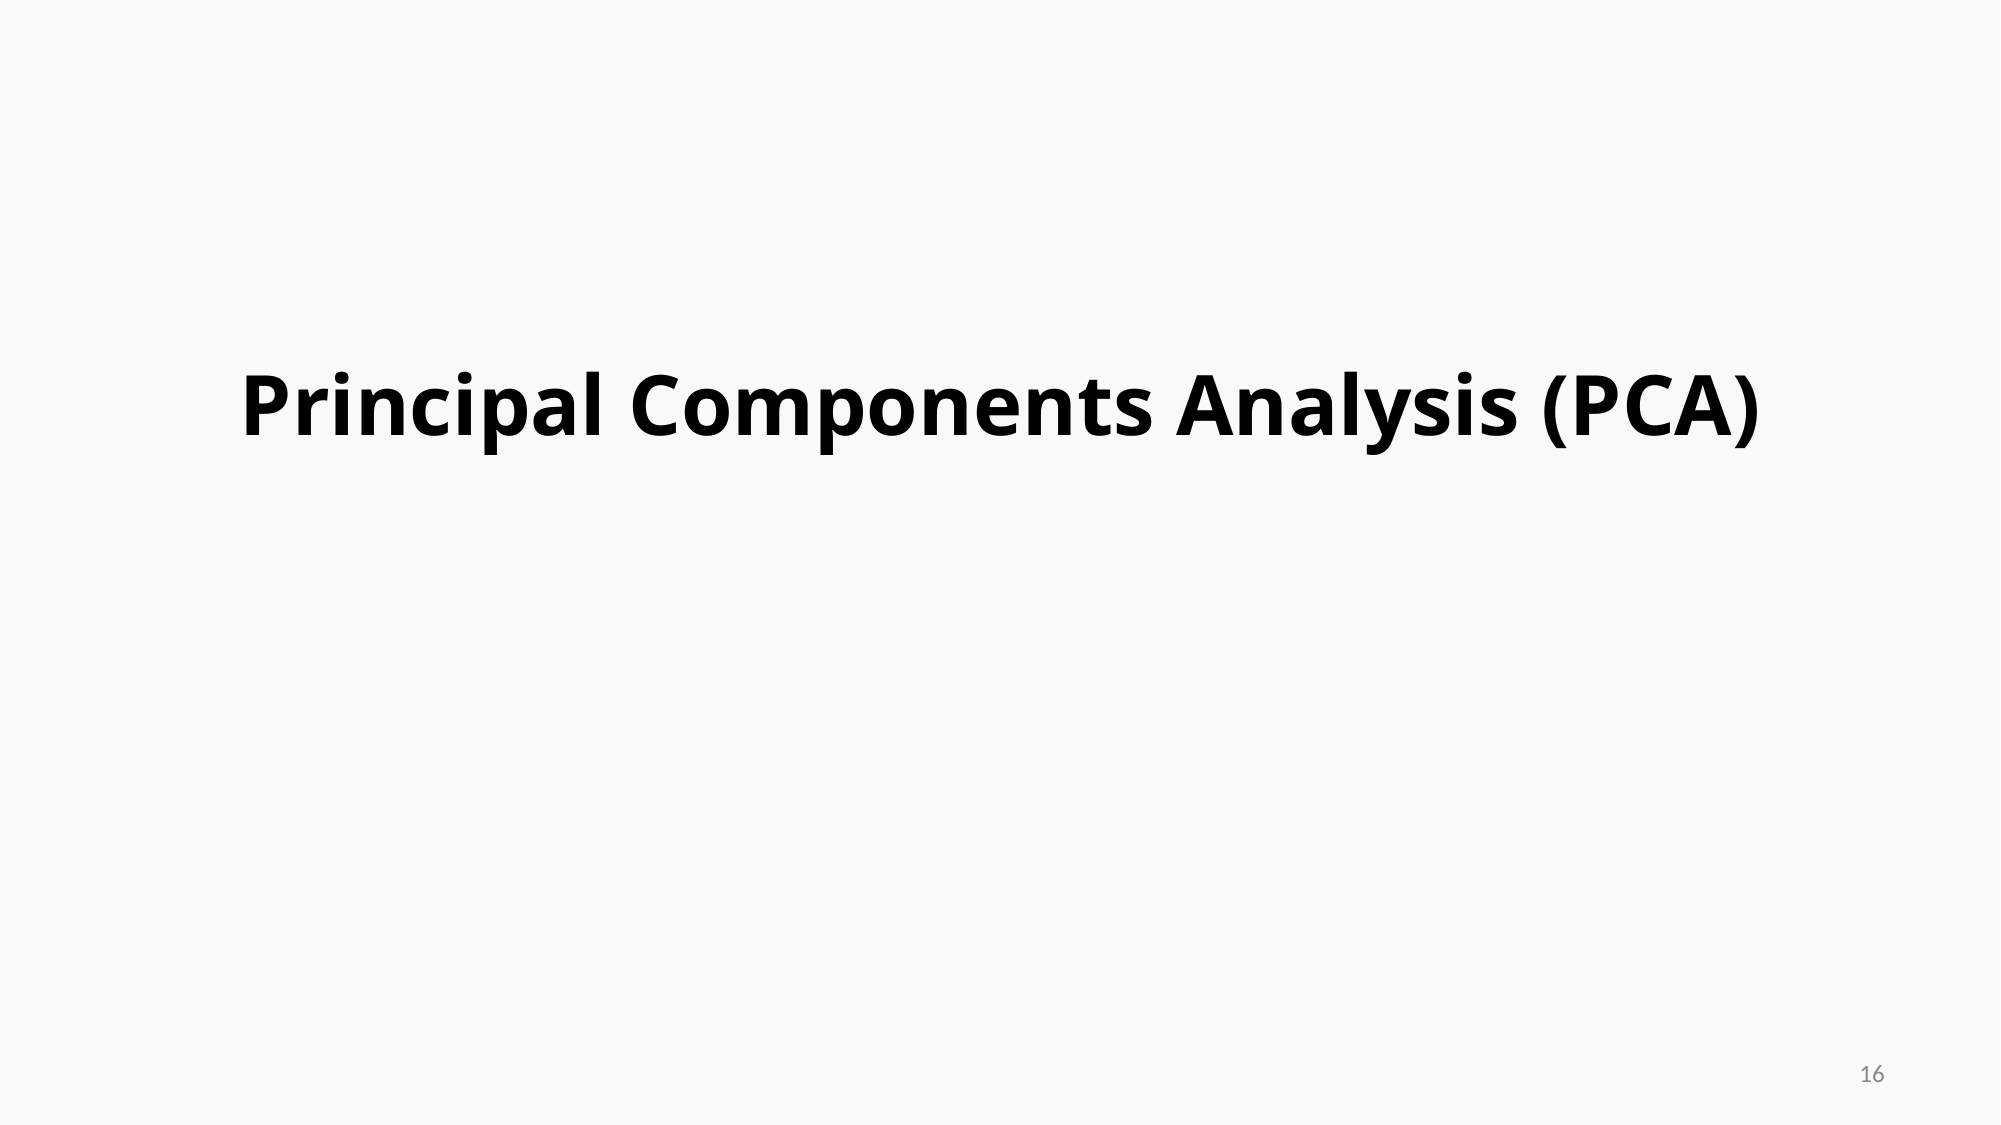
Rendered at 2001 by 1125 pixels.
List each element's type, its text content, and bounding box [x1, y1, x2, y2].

slide_number 16 [1433, 1042, 1900, 1103]
title Principal Components Analysis (PCA) [136, 344, 1866, 655]
